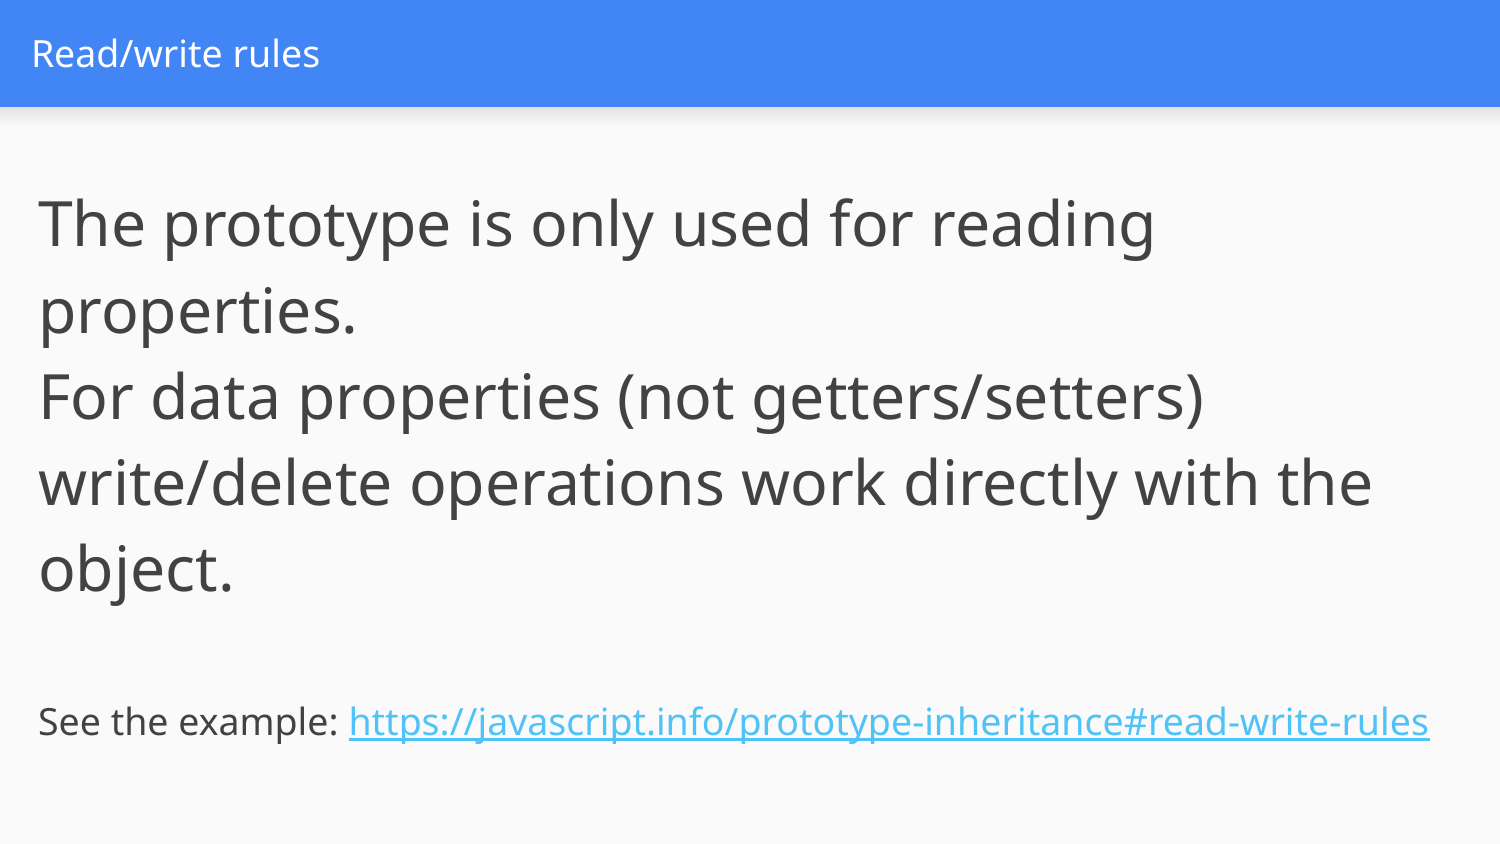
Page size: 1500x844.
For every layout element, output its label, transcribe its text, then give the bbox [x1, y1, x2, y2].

list The prototype is only used for reading properties. For data properties (not getters/setters) write/delete operations work directly with the object. See the example: https://javascript.info/prototype-inheritance#read-write-rules [23, 160, 1477, 762]
title Read/write rules [16, 2, 1464, 102]
